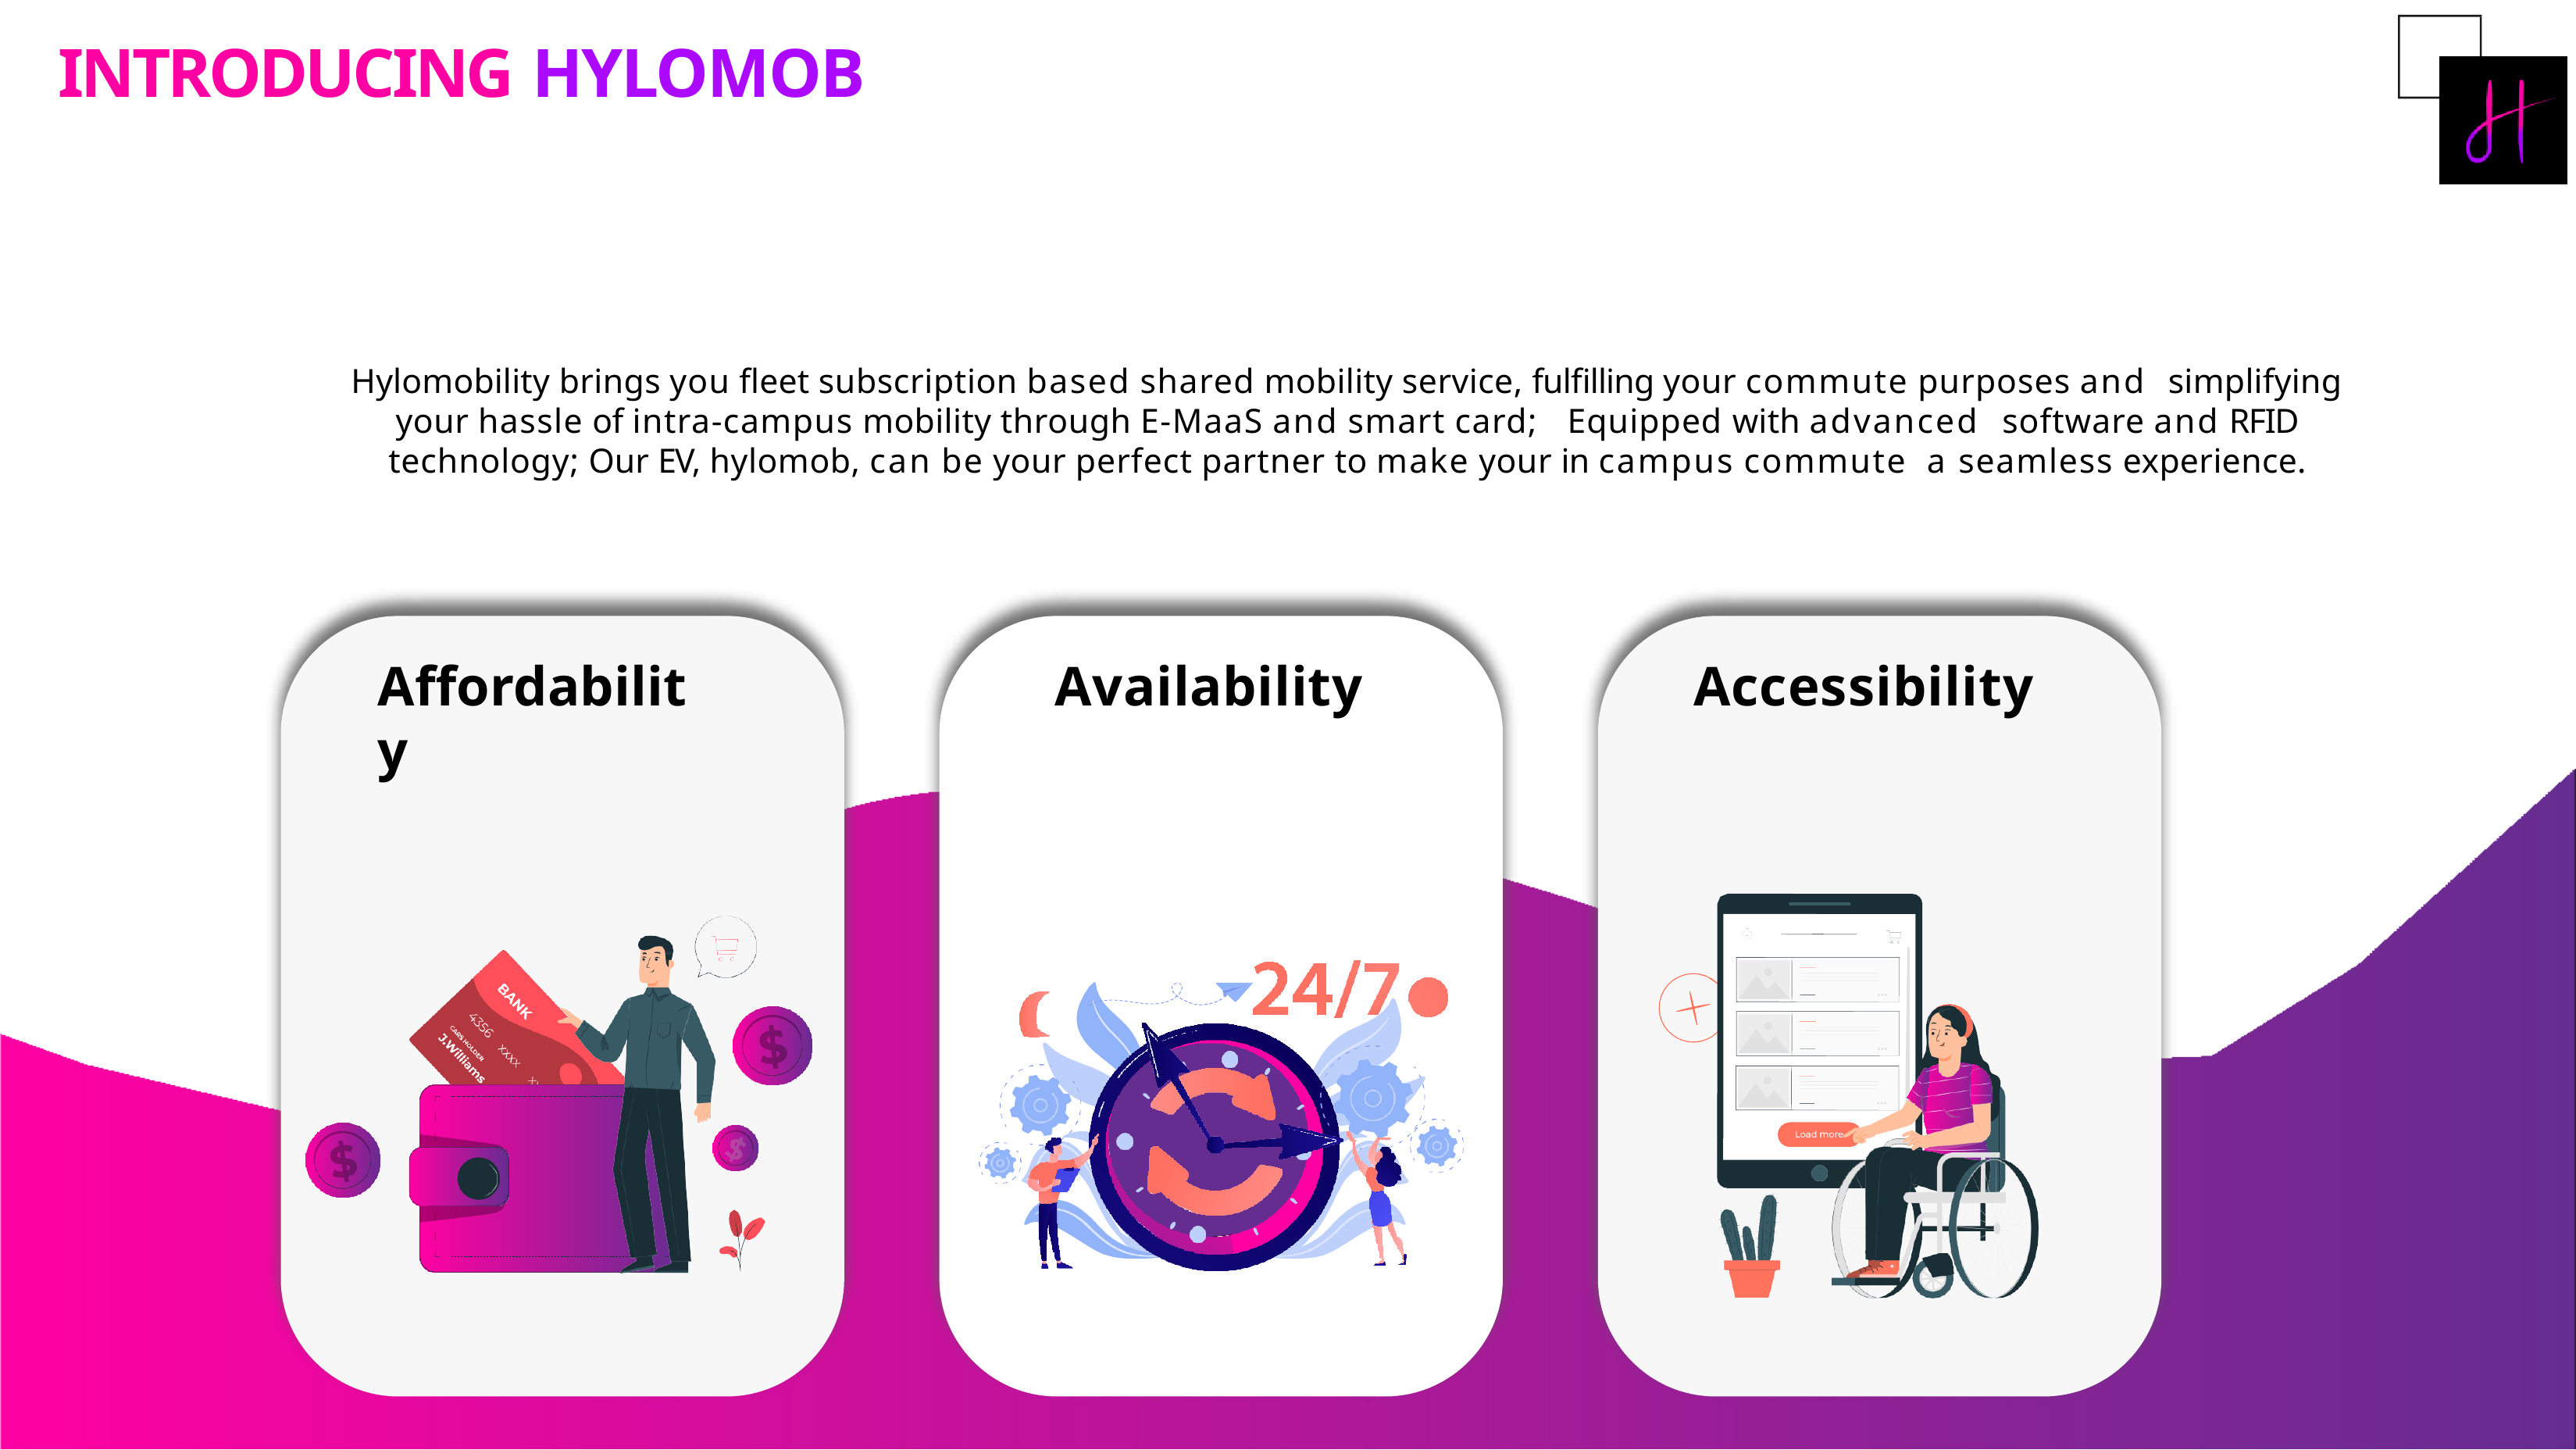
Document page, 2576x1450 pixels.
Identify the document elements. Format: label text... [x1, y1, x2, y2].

title INTRODUCING HYLOMOB [56, 28, 875, 273]
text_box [305, 893, 2039, 1299]
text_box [2397, 14, 2567, 184]
text_box Hylomobility brings you fleet subscription based shared mobility service, fulfilling your commute purposes and simplifying your hassle of intra-campus mobility through E-MaaS and smart card; Equipped with advanced software and RFID technology; Our EV, hylomob, can be your perfect partner to make your in campus commute a seamless experience. [343, 358, 2351, 480]
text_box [0, 582, 2576, 1450]
